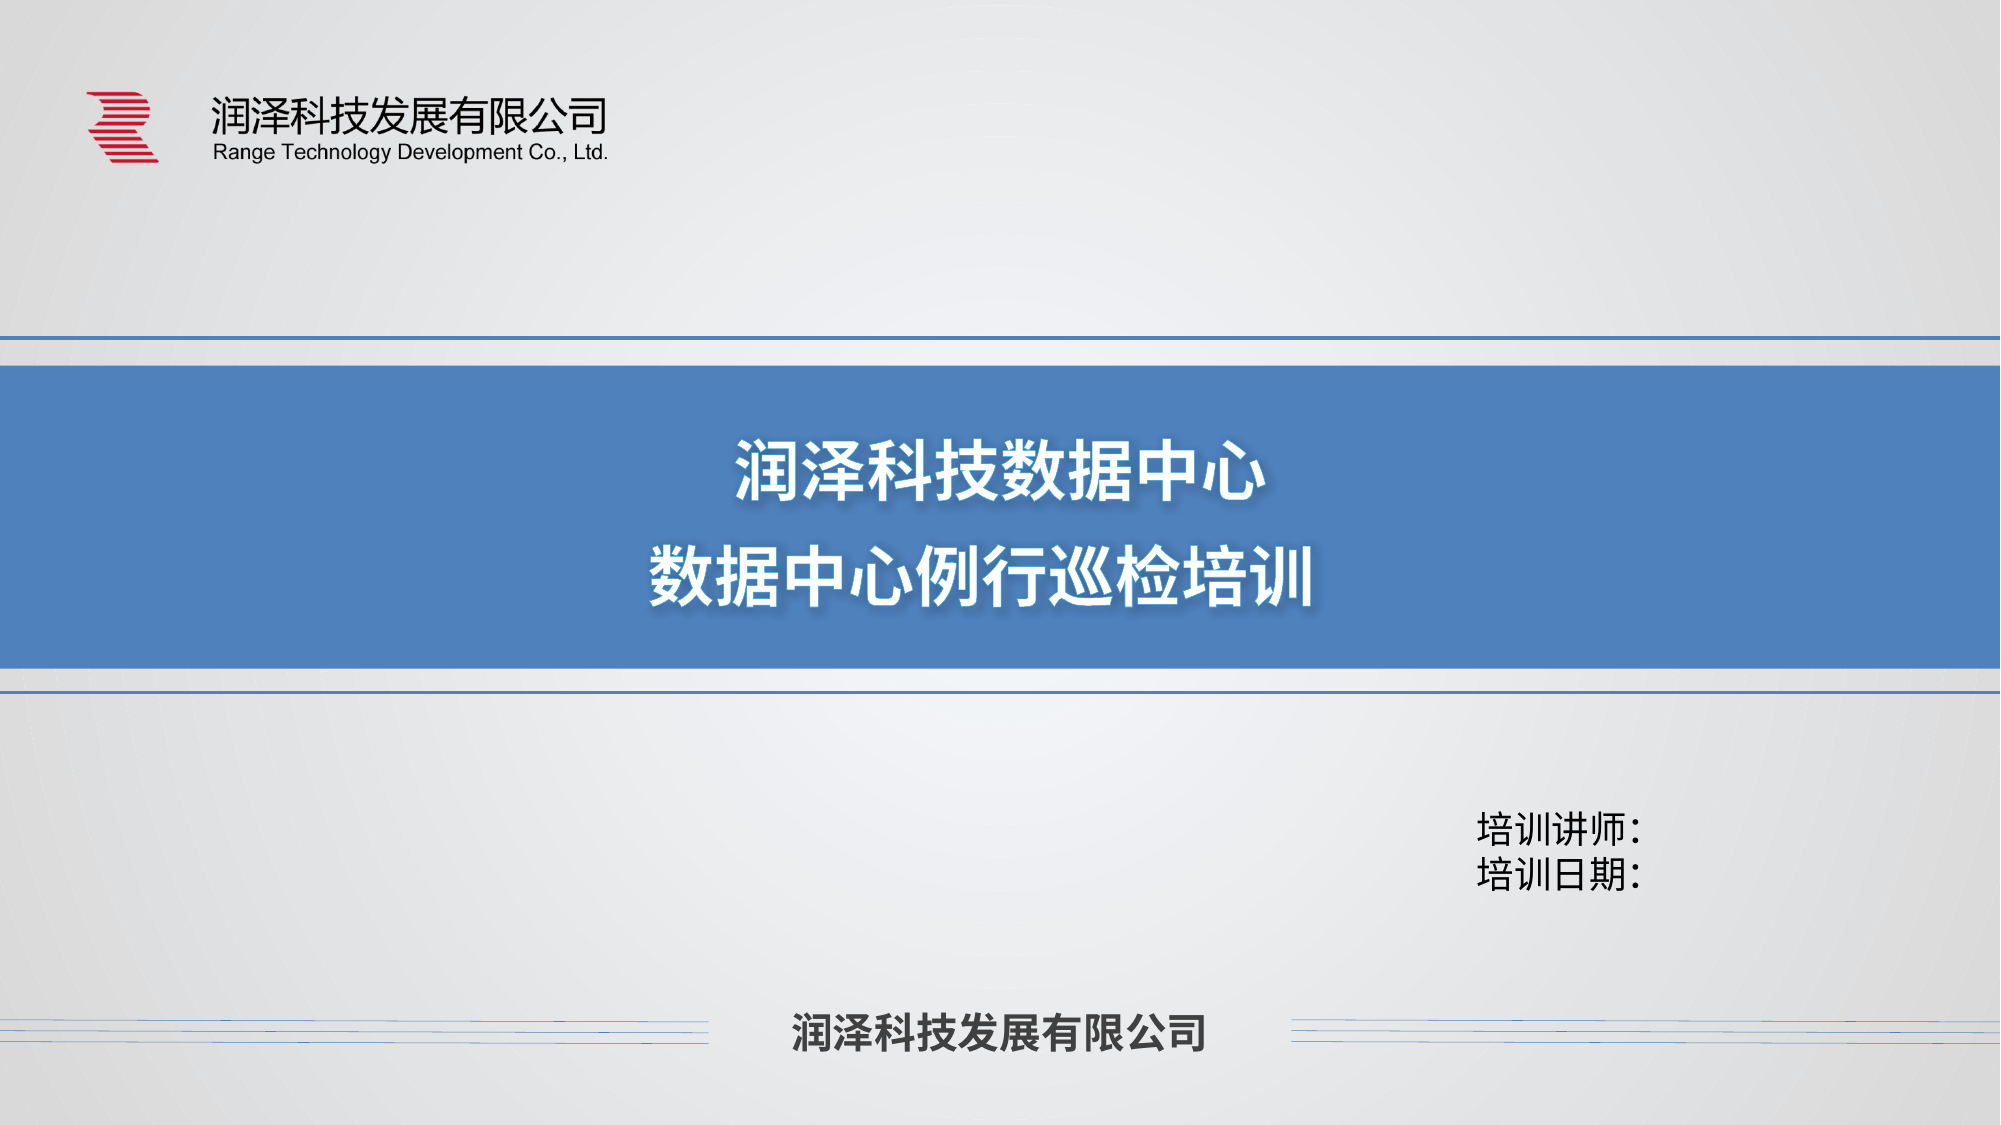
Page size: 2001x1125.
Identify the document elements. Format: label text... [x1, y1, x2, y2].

text_box 数据中心例行巡检培训 [539, 527, 1423, 622]
picture [58, 56, 650, 191]
text_box 培训讲师： 培训日期： [1461, 798, 1680, 904]
